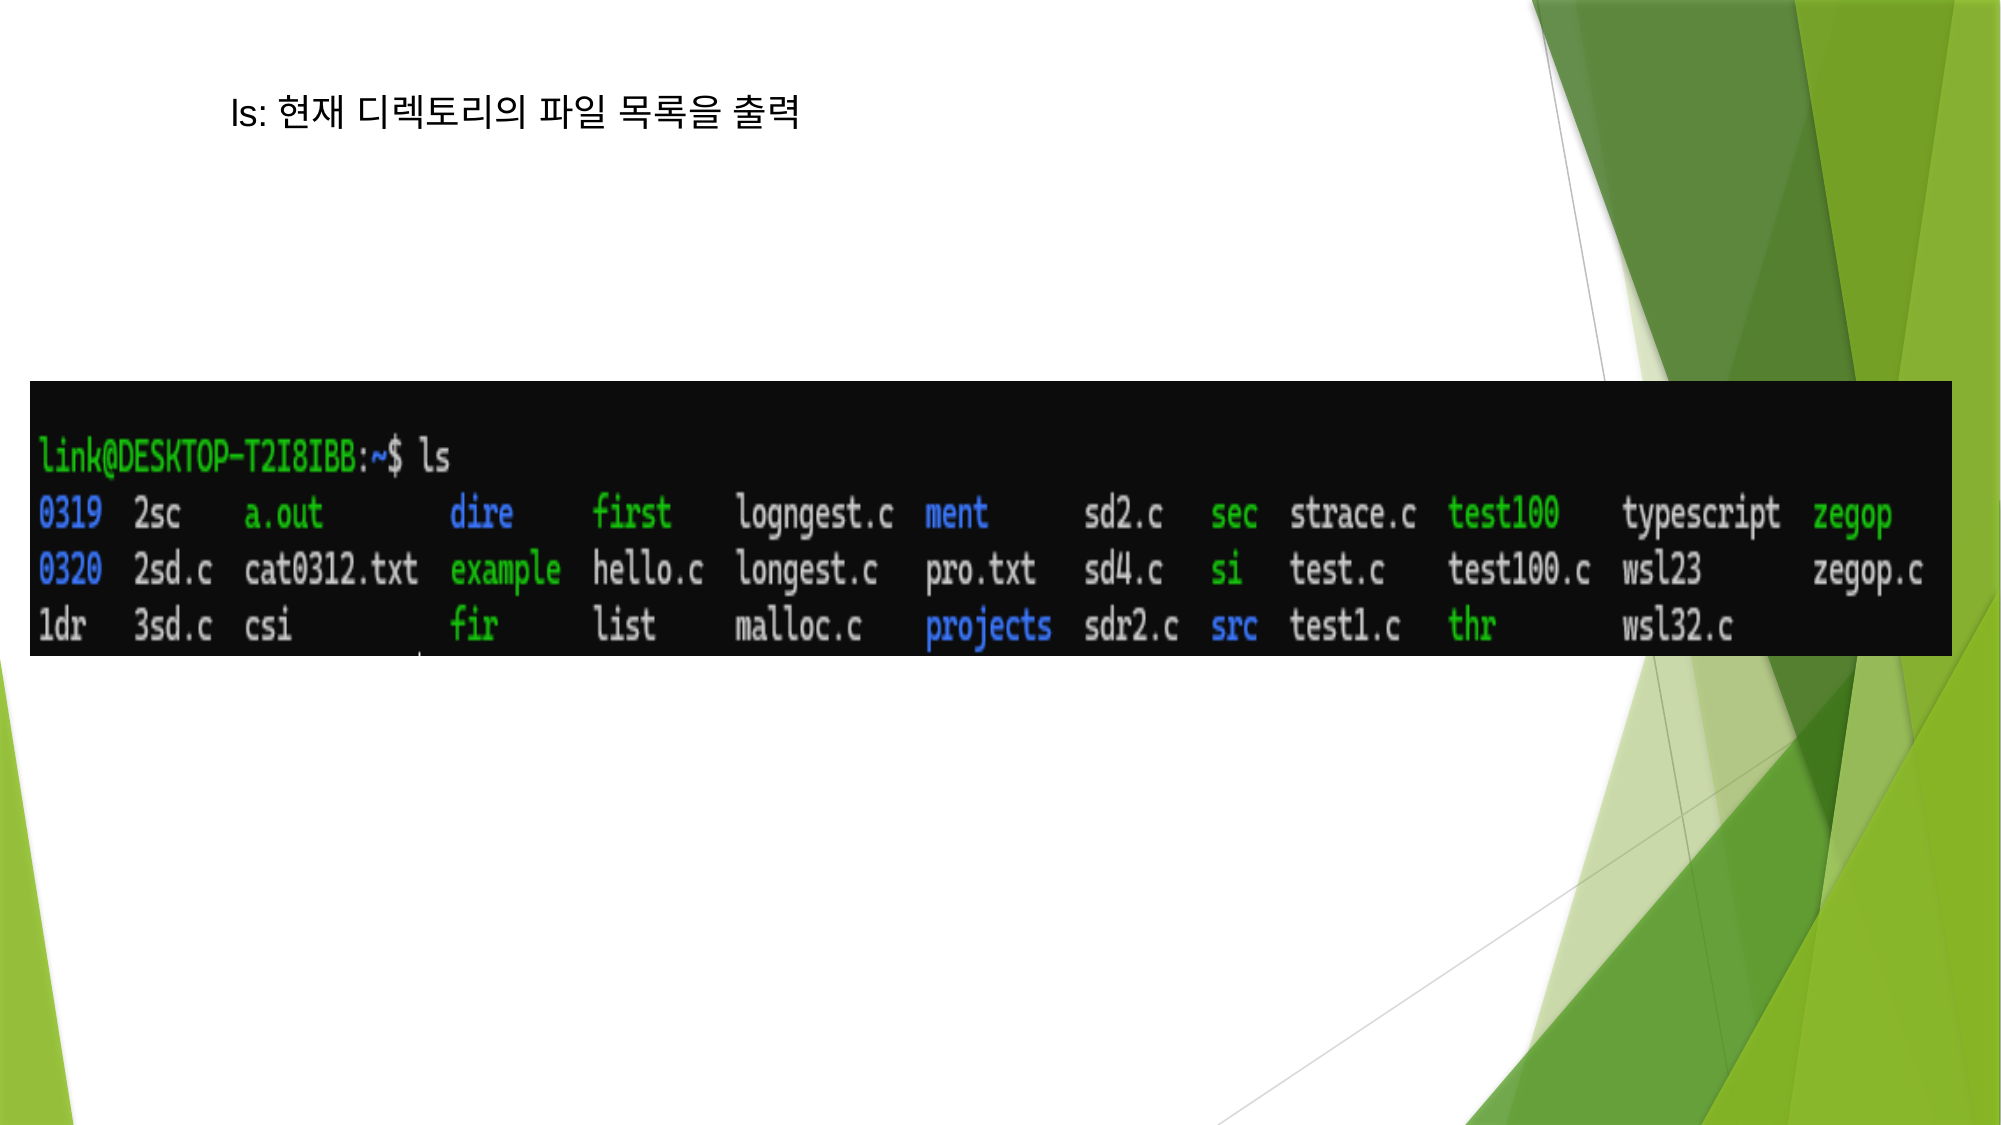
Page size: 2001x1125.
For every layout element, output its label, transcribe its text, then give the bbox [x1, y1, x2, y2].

text_box ls:현재 디렉토리의 파일 목록을 출력 [216, 81, 1052, 141]
picture [29, 381, 1953, 657]
